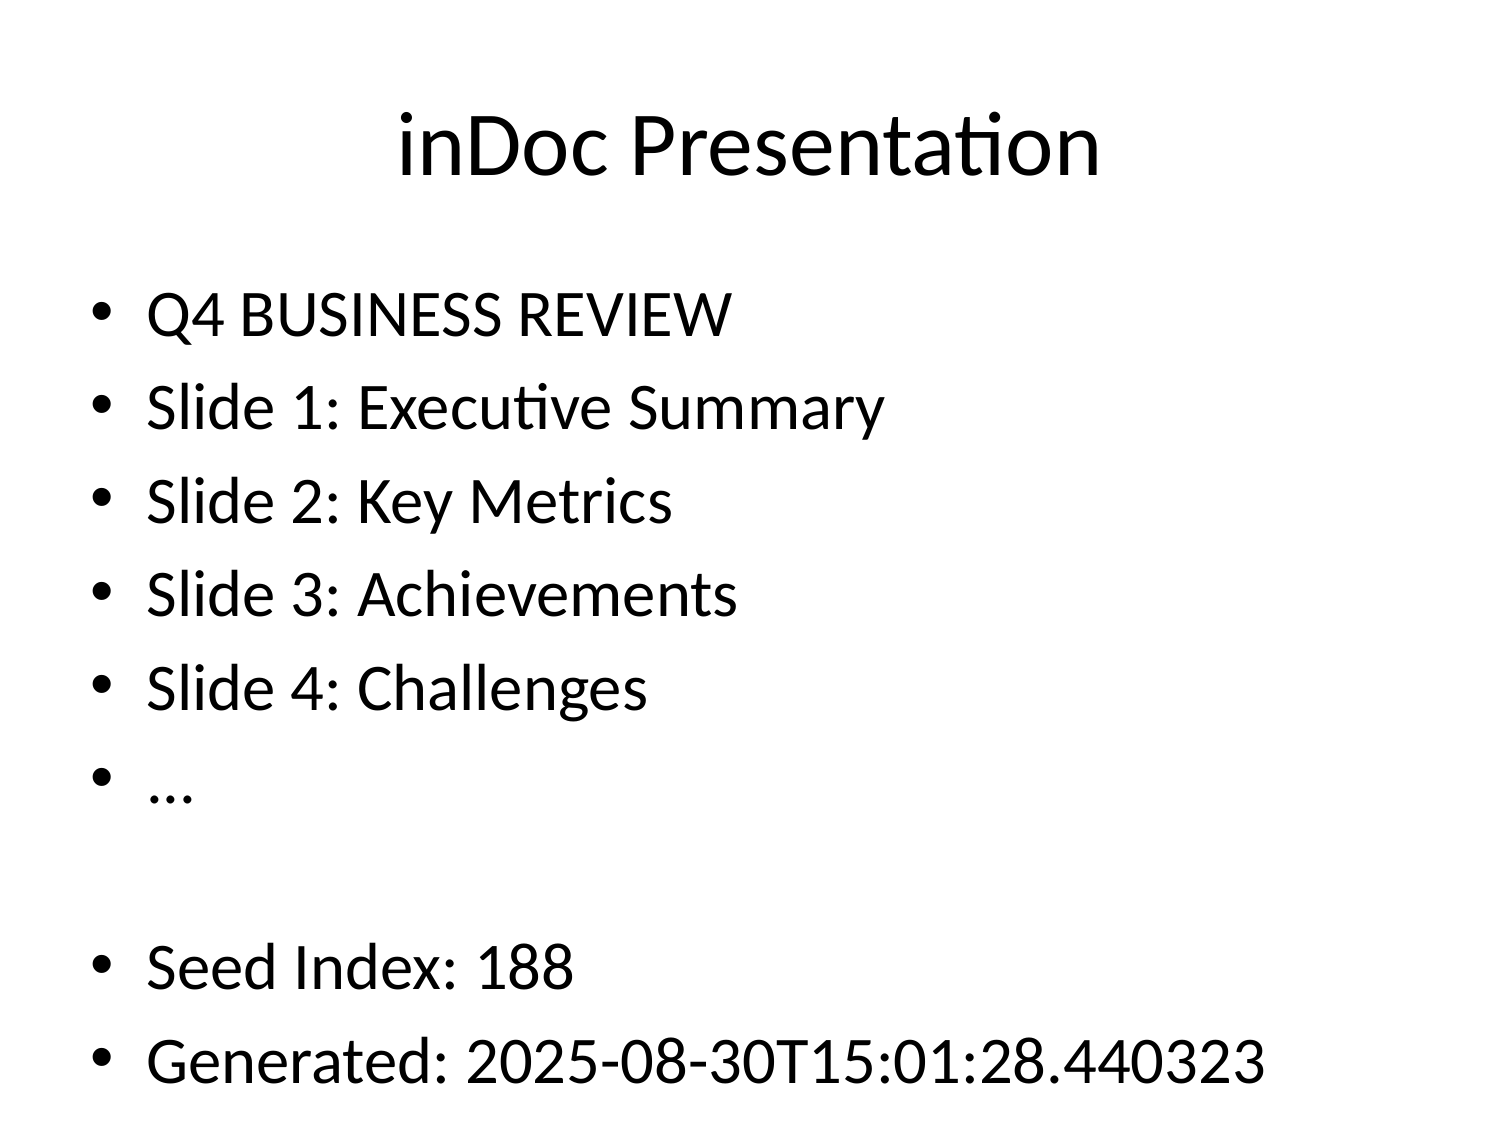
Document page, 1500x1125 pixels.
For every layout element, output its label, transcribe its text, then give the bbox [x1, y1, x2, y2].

title inDoc Presentation [75, 45, 1425, 233]
list Q4 BUSINESS REVIEW Slide 1: Executive Summary Slide 2: Key Metrics Slide 3: Achievements Slide 4: Challenges ... Seed Index: 188 Generated: 2025-08-30T15:01:28.440323 [75, 262, 1425, 1005]
